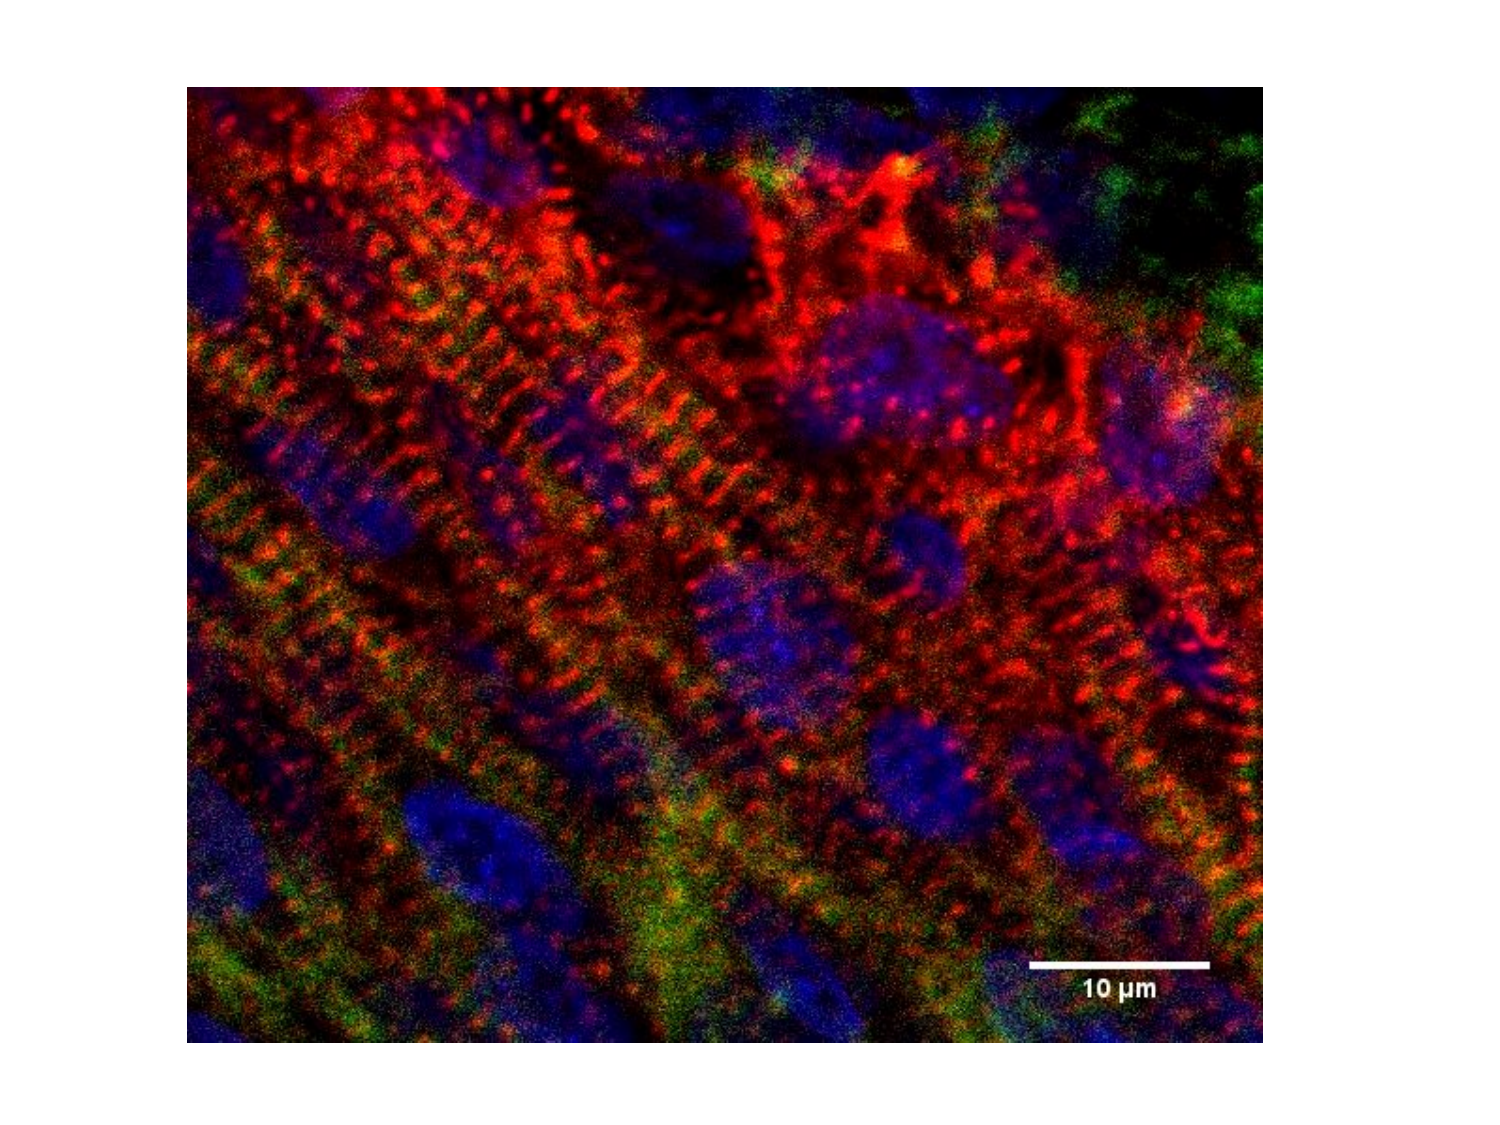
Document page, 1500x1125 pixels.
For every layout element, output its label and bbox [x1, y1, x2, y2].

picture [187, 87, 1263, 1043]
